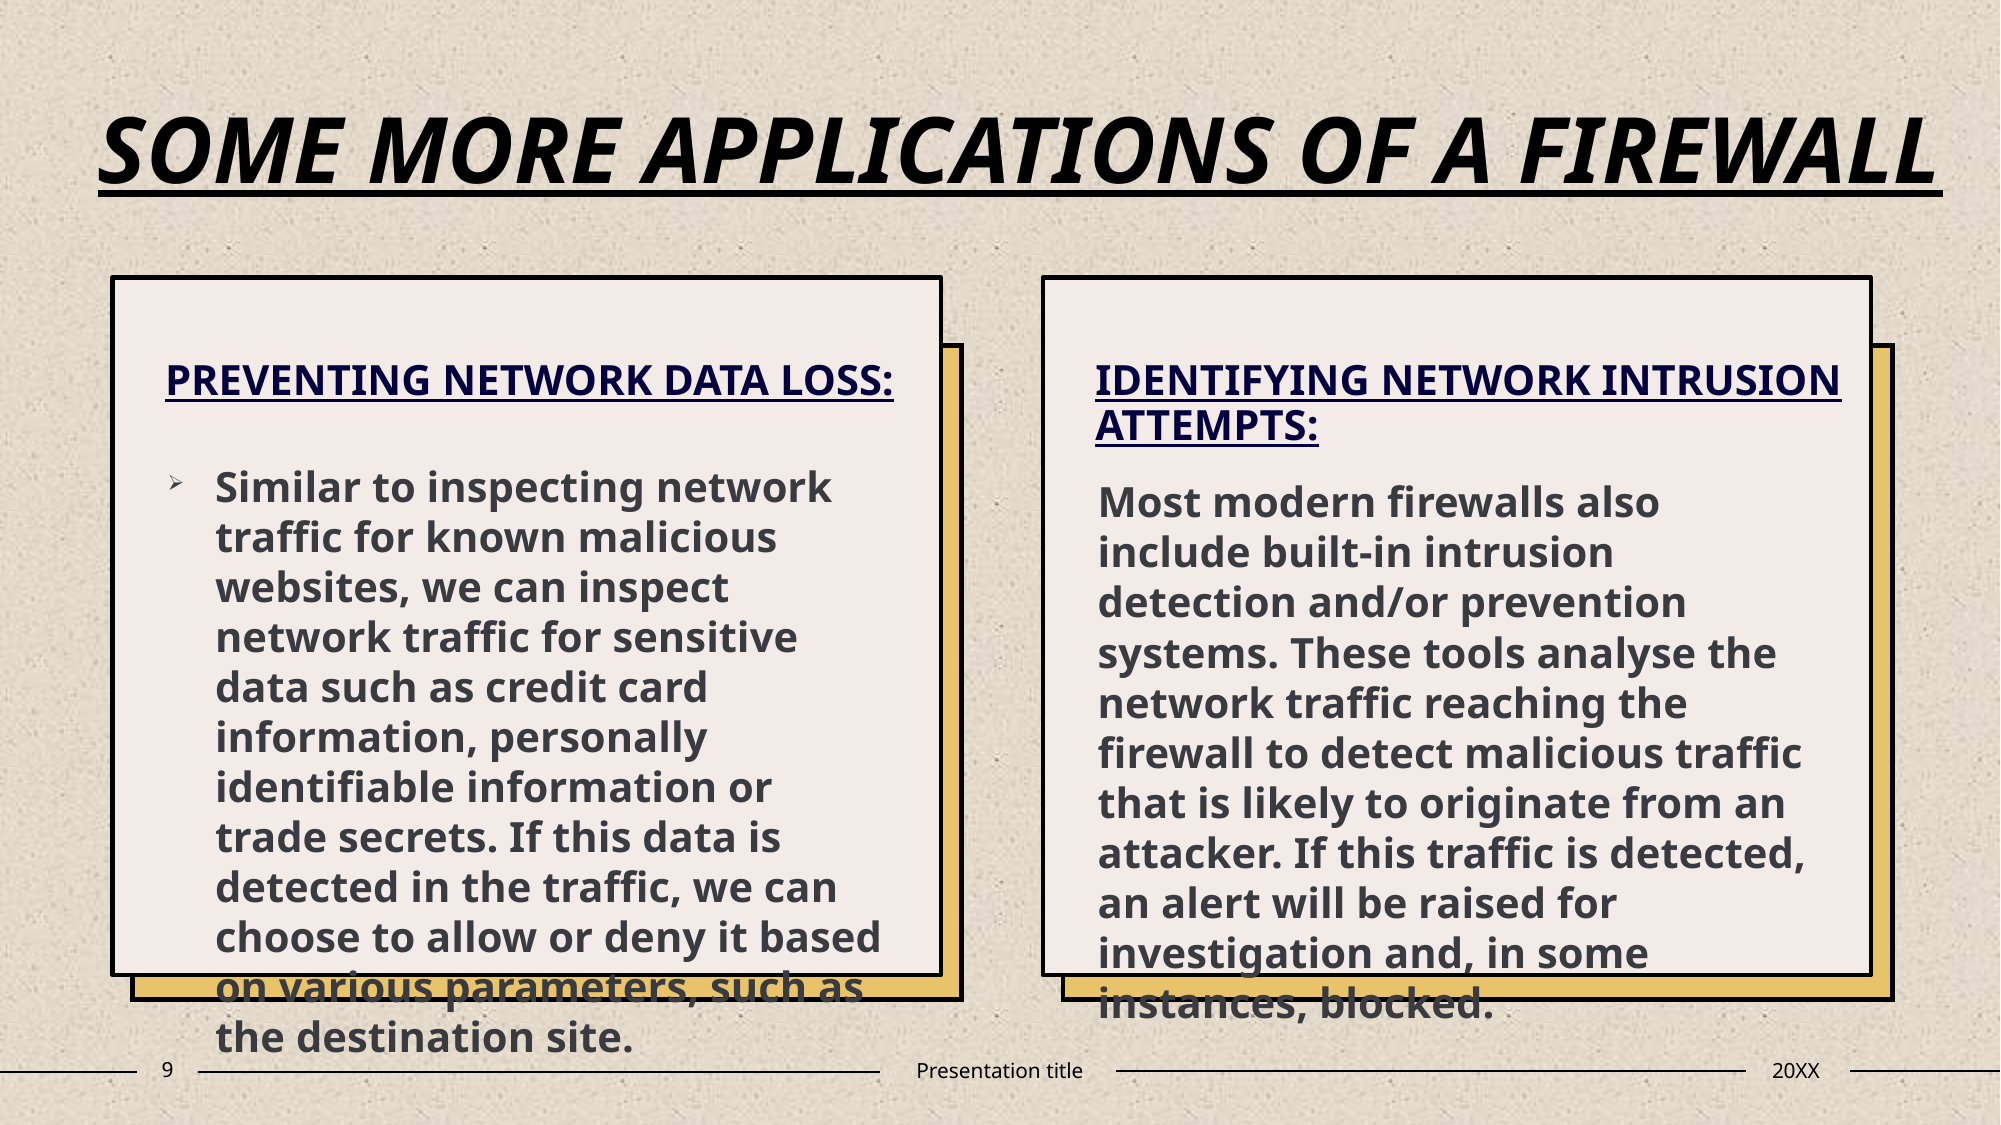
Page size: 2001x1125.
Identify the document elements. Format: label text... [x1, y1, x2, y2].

footer Presentation title [879, 1050, 1120, 1091]
slide_number 9 [137, 1050, 198, 1091]
list IDENTIFYING NETWORK INTRUSION ATTEMPTS: [1041, 275, 1873, 977]
list Similar to inspecting network traffic for known malicious websites, we can inspect network traffic for sensitive data such as credit card information, personally identifiable information or trade secrets. If this data is detected in the traffic, we can choose to allow or deny it based on various parameters, such as the destination site. [153, 453, 909, 940]
title SOME MORE APPLICATIONS OF A FIREWALL [40, 83, 2000, 251]
slide_number 20XX [1743, 1050, 1849, 1091]
list Most modern firewalls also include built-in intrusion detection and/or prevention systems. These tools analyse the network traffic reaching the firewall to detect malicious traffic that is likely to originate from an attacker. If this traffic is detected, an alert will be raised for investigation and, in some instances, blocked. [1082, 468, 1839, 940]
list PREVENTING NETWORK DATA LOSS: [110, 275, 943, 977]
picture [0, 0, 2001, 1125]
